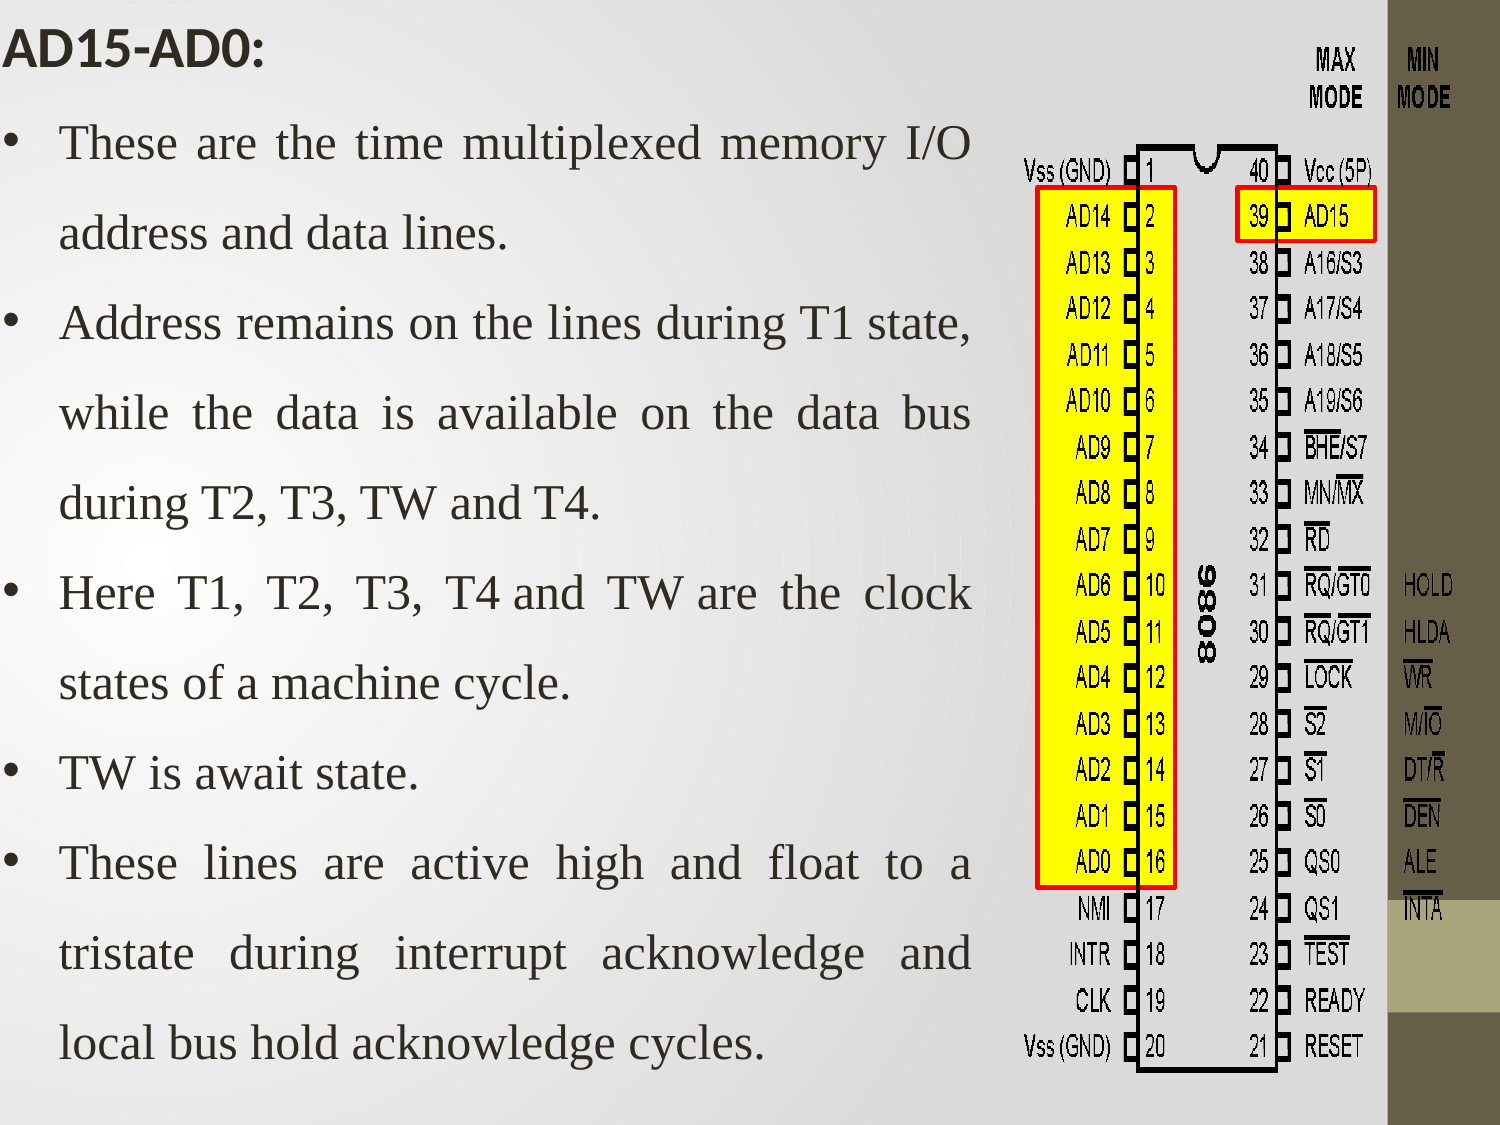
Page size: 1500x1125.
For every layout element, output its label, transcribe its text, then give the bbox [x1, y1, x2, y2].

picture [1011, 36, 1463, 1090]
text_box AD15-AD0: These are the time multiplexed memory I/O address and data lines. Address remains on the lines during T1 state, while the data is available on the data bus during T2, T3, TW and T4. Here T1, T2, T3, T4 and TW are the clock states of a machine cycle. TW is await state. These lines are active high and float to a tristate during interrupt acknowledge and local bus hold acknowledge cycles. [0, 2, 988, 1077]
